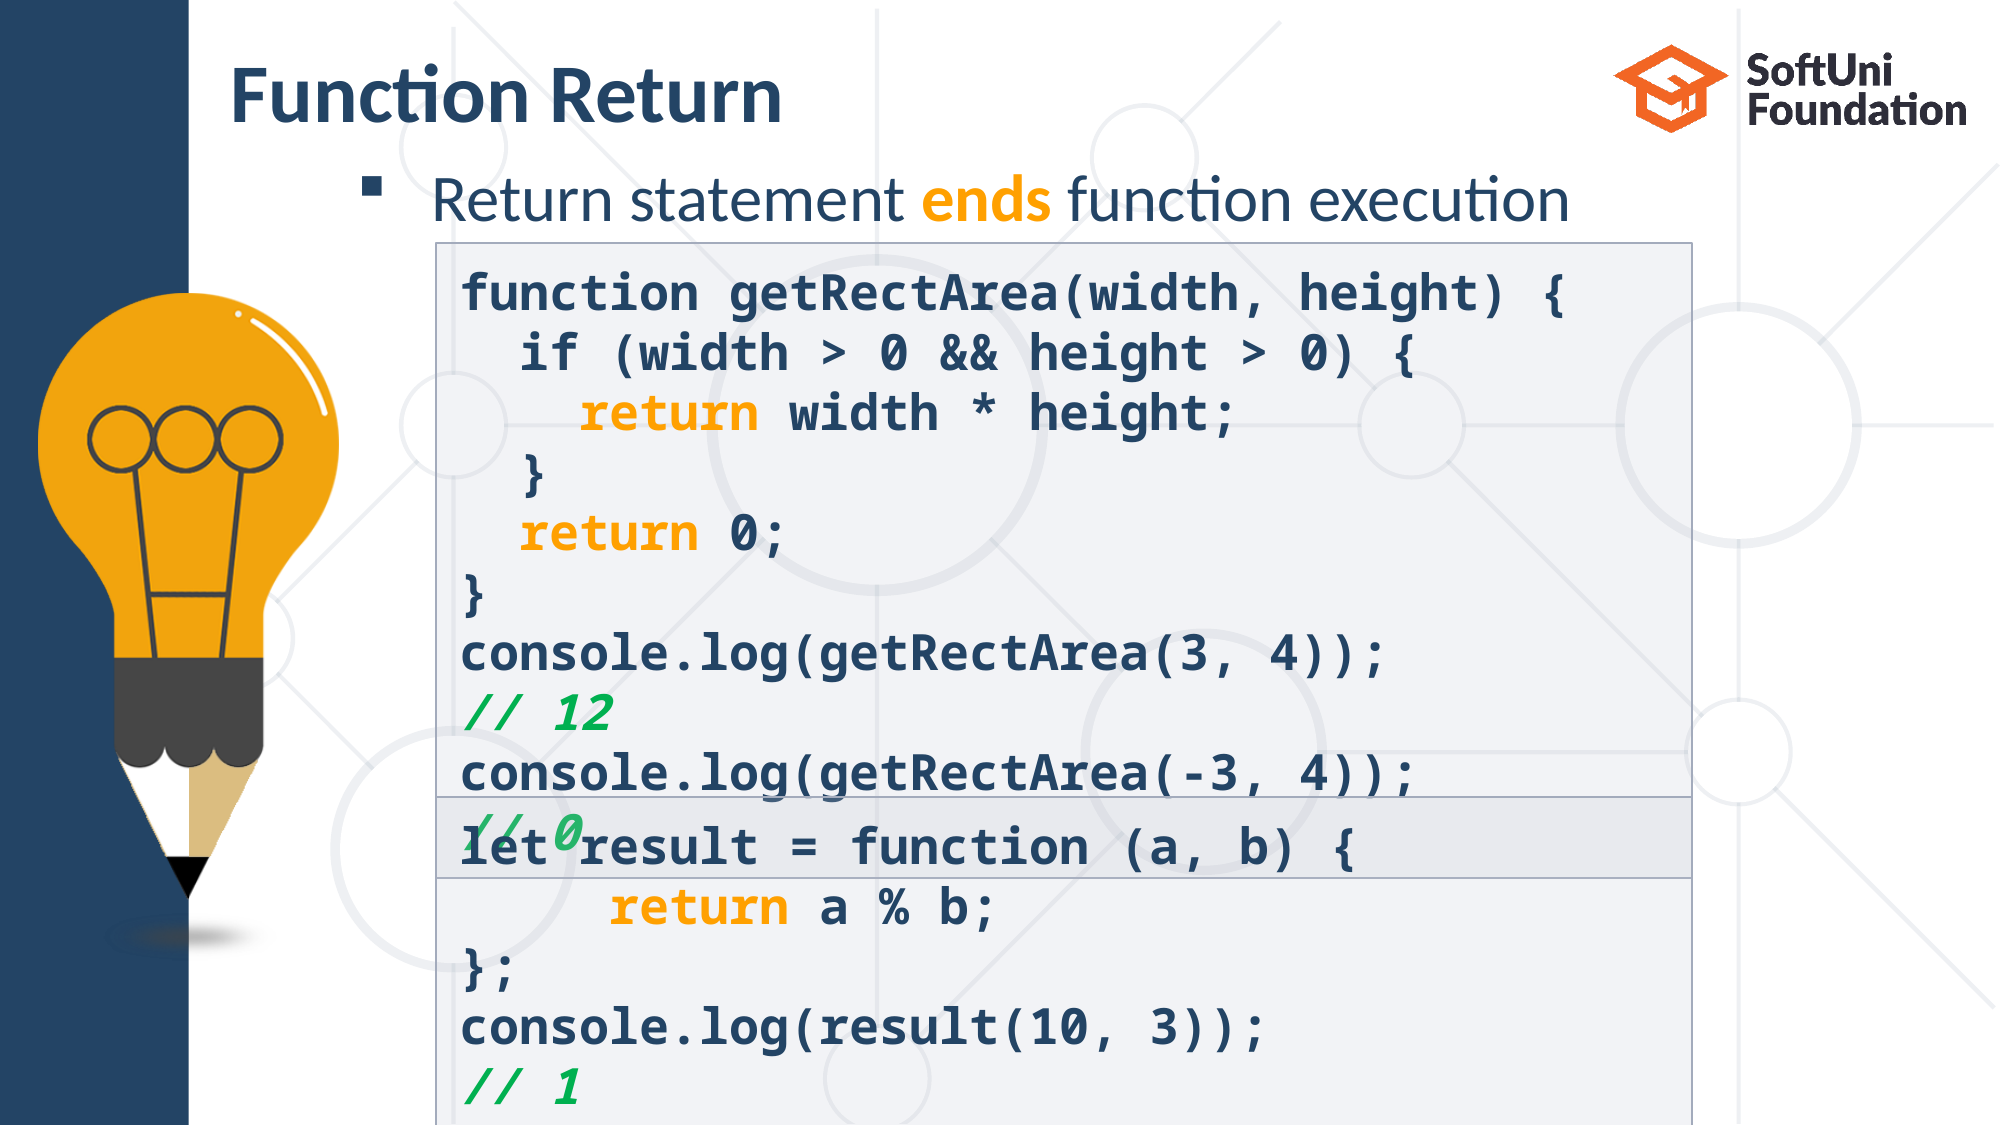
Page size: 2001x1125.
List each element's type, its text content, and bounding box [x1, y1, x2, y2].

list Return statement ends function execution [338, 144, 1968, 1011]
text_box function getRectArea(width, height) { if (width > 0 && height > 0) { return width * height; } return 0; } console.log(getRectArea(3, 4)); // 12 console.log(getRectArea(-3, 4)); // 0 [435, 242, 1693, 796]
title Function Return [212, 16, 1591, 162]
picture [38, 293, 338, 961]
picture [1613, 44, 1966, 133]
text_box let result = function (a, b) { return a % b; }; console.log(result(10, 3)); // 1 [435, 796, 1693, 1125]
